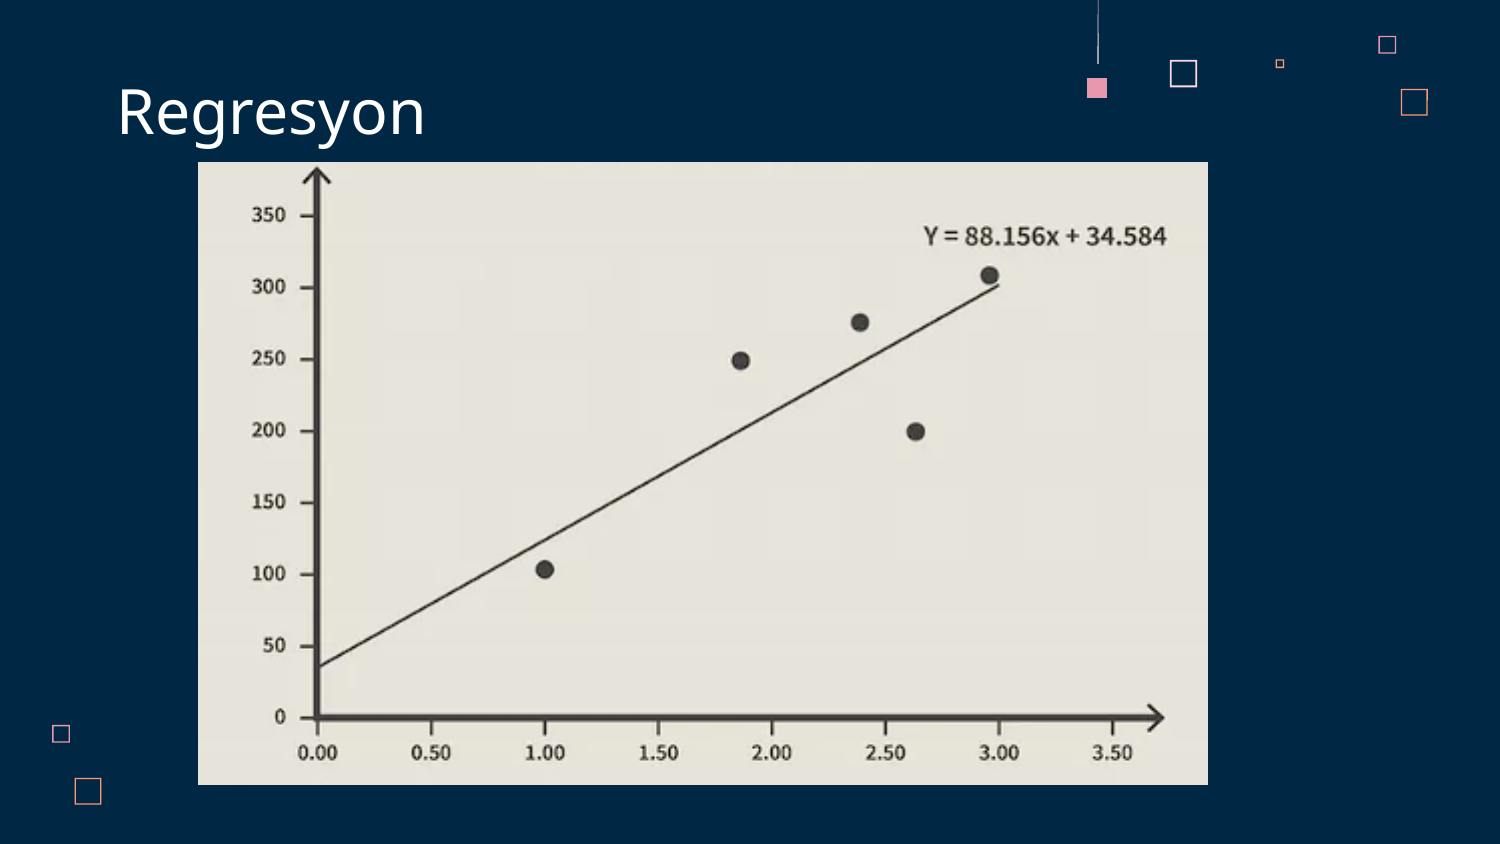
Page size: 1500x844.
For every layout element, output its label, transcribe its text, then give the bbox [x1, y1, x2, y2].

title Regresyon [101, 67, 860, 163]
picture [198, 162, 1208, 785]
